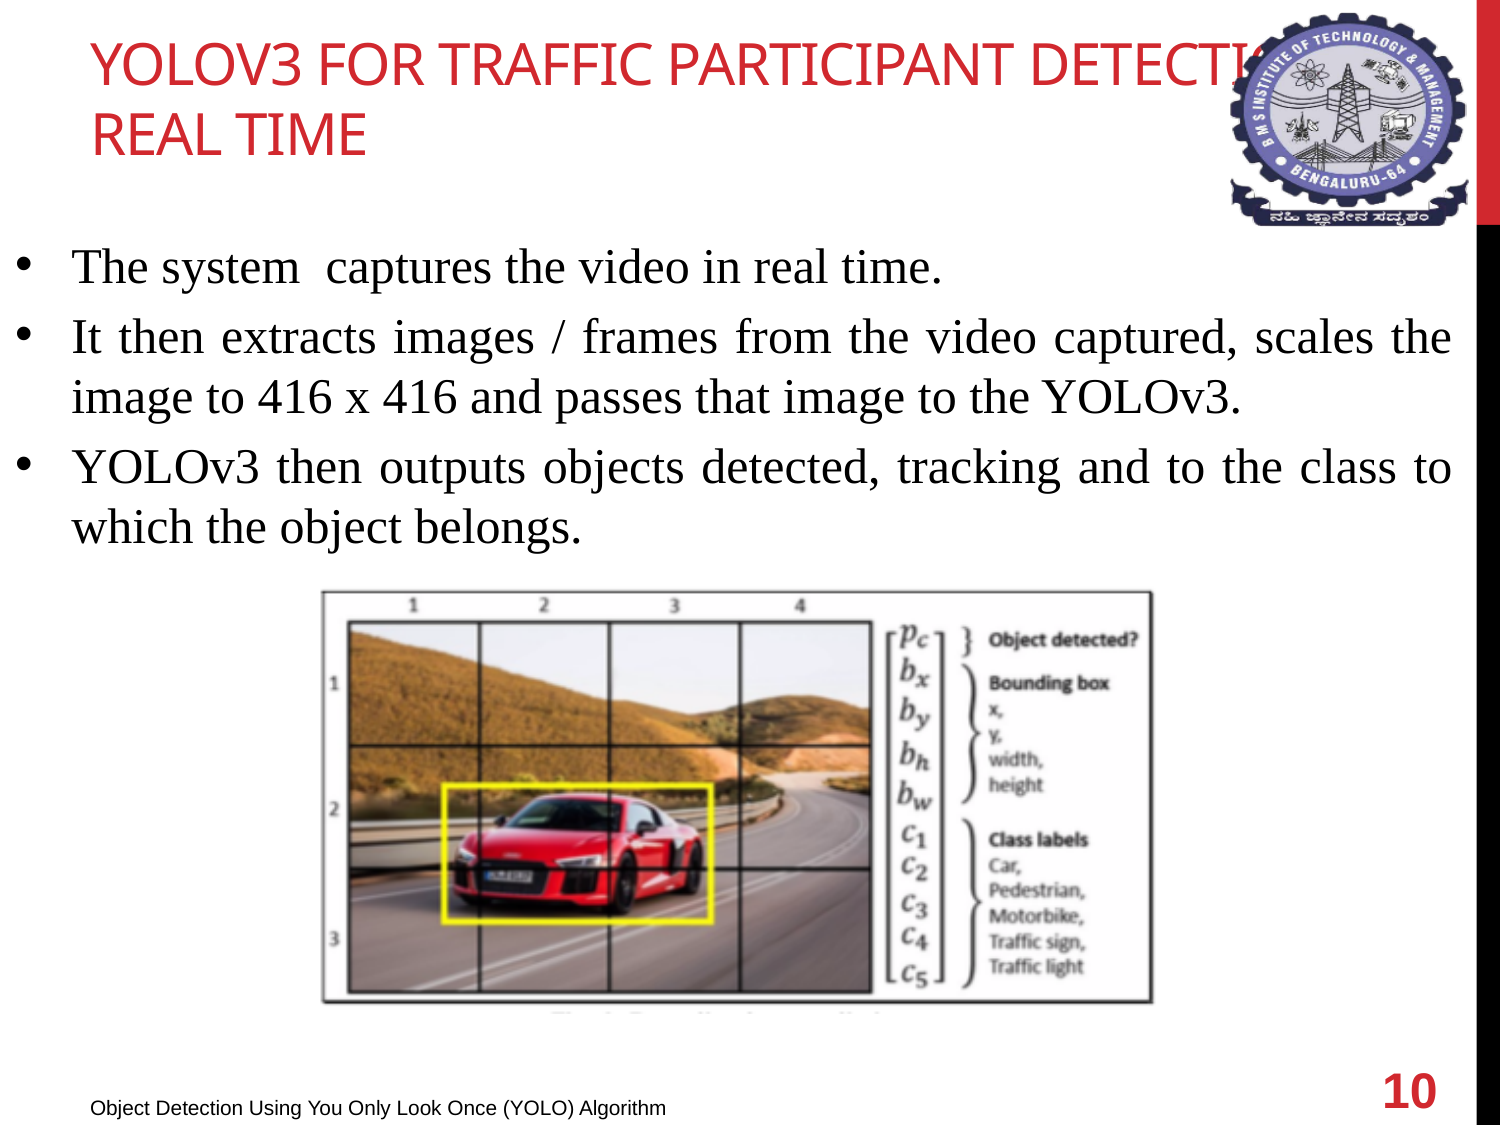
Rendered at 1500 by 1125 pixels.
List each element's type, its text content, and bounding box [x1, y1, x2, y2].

title YOLOv3 FOR TRAFFIC PARTICIPANT DETECTION IN REAL TIME [75, 25, 1228, 175]
slide_number 10 [1367, 1058, 1500, 1119]
footer Object Detection Using You Only Look Once (YOLO) Algorithm [75, 1087, 1367, 1112]
picture [282, 574, 1187, 1015]
picture [1229, 11, 1470, 227]
list The system captures the video in real time. It then extracts images / frames from the video captured, scales the image to 416 x 416 and passes that image to the YOLOv3. YOLOv3 then outputs objects detected, tracking and to the class to which the object belongs. [0, 226, 1469, 1059]
